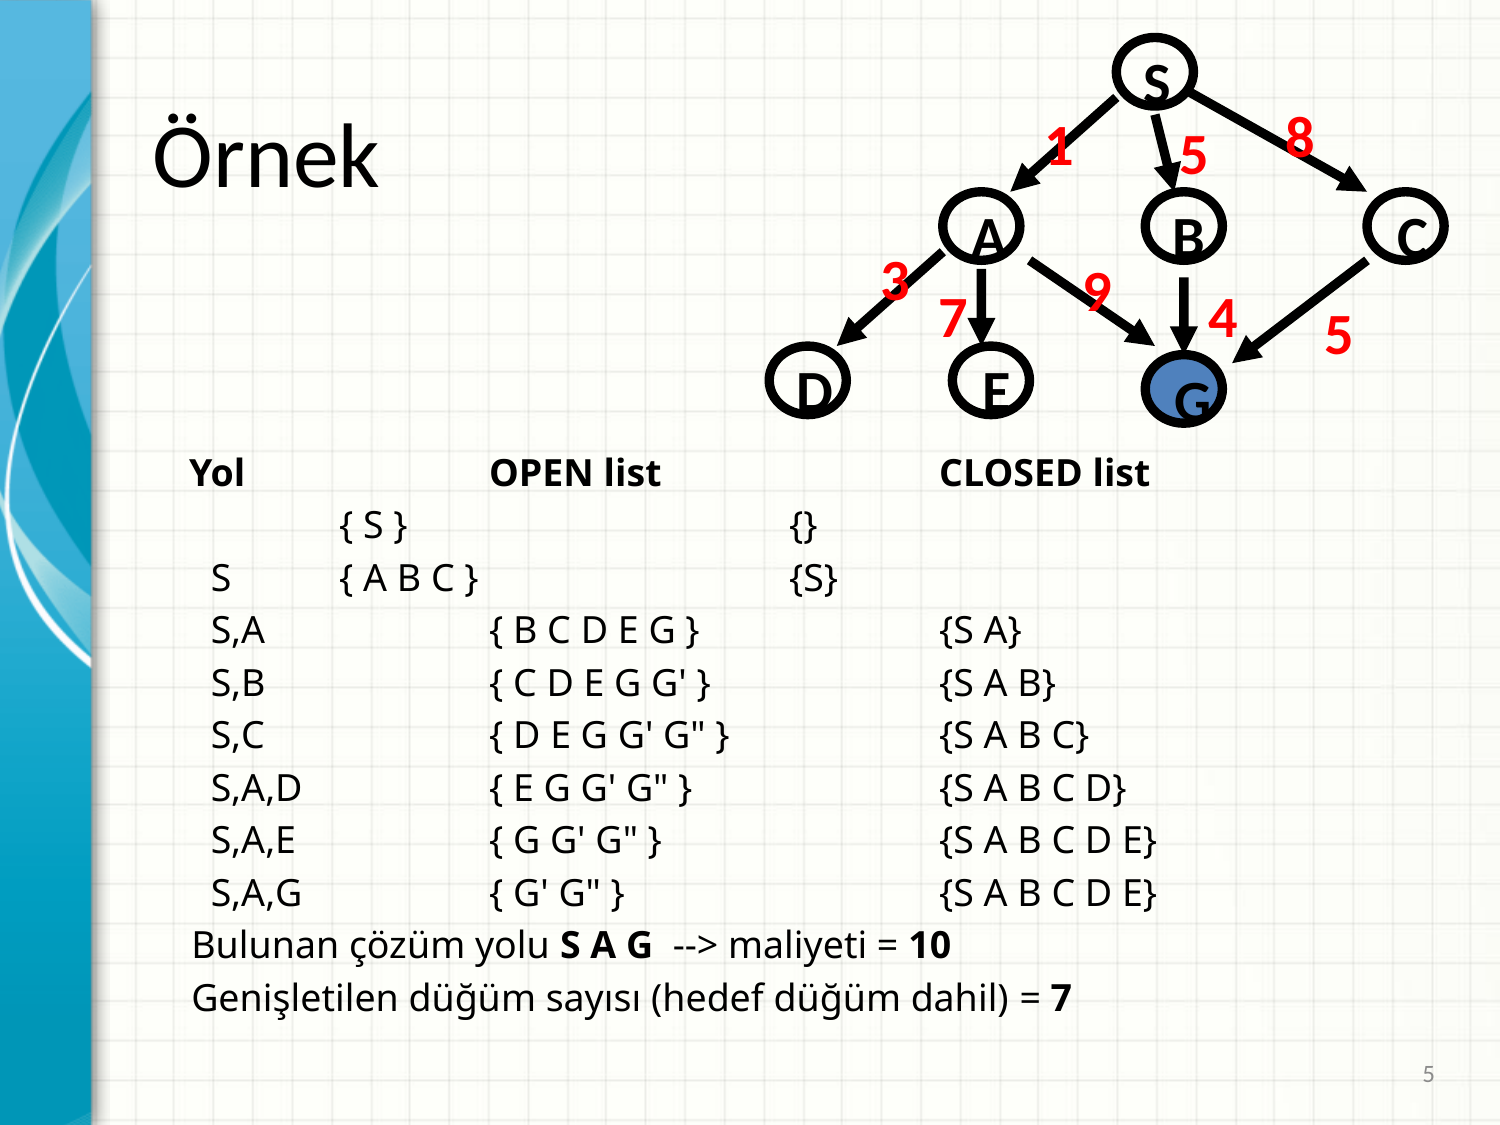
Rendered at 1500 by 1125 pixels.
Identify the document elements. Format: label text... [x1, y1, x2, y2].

slide_number 5 [1445, 1042, 1450, 1103]
text_box Yol OPEN list CLOSED list { S } {} S { A B C } {S} S,A { B C D E G } {S A} S,B { C D E G G' } {S A B} S,C { D E G G' G" } {S A B C} S,A,D { E G G' G" } {S A B C D} S,A,E { G G' G" } {S A B C D E} S,A,G { G' G" } {S A B C D E} Bulunan çözüm yolu S A G --> maliyeti = 10 Genişletilen düğüm sayısı (hedef düğüm dahil) = 7 [137, 441, 1445, 1108]
title Örnek [137, 75, 763, 227]
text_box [768, 37, 1450, 442]
picture [0, 0, 1500, 1125]
